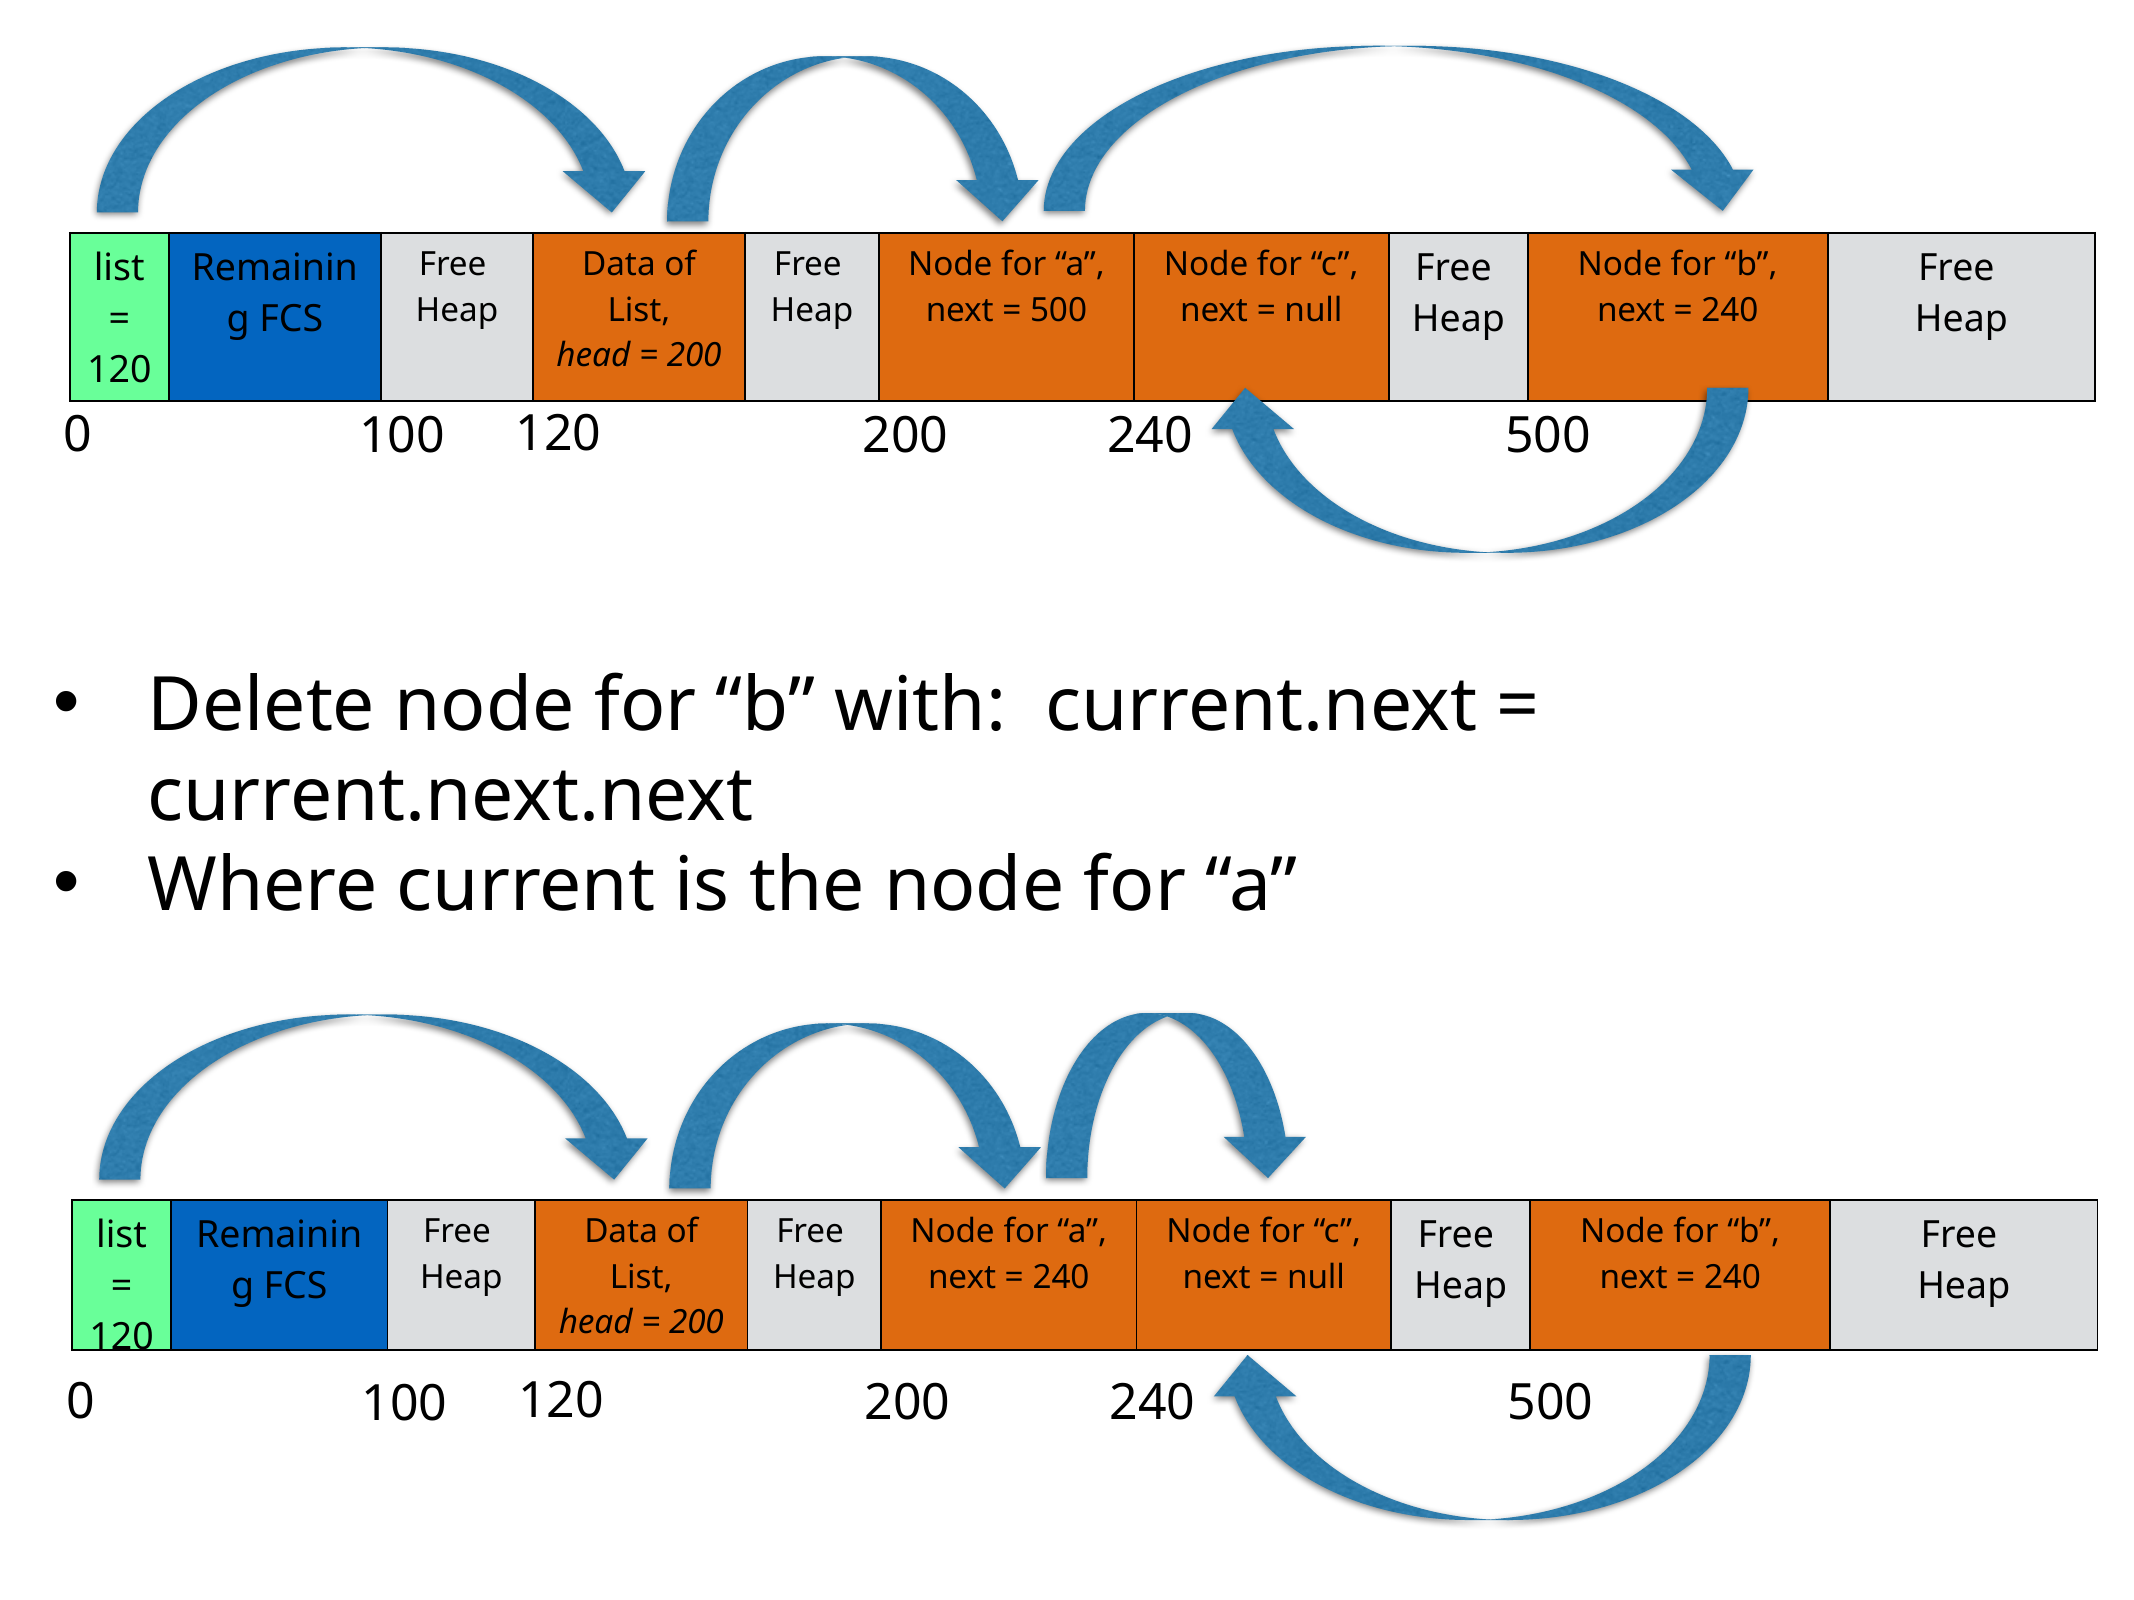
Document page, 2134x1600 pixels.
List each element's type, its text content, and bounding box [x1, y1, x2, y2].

text_box 100 [346, 394, 459, 472]
text_box [1213, 1355, 1751, 1521]
table_header Node for “a”, next = 500 [880, 234, 1133, 400]
text_box 120 [505, 1358, 617, 1436]
text_box 0 [47, 1360, 114, 1438]
text_box [1043, 45, 1754, 211]
text_box [669, 1023, 1041, 1189]
table_header Free Heap [748, 1201, 880, 1349]
text_box 500 [1496, 394, 1600, 471]
table_header Free Heap [1831, 1201, 2097, 1349]
table_header Node for “b”, next = 240 [1531, 1201, 1829, 1349]
table_header Free Heap [1392, 1201, 1529, 1349]
table_header Free Heap [1829, 234, 2094, 400]
text_box 500 [1499, 1361, 1602, 1439]
table_header Remaining FCS [170, 234, 380, 400]
text_box 240 [1096, 394, 1204, 471]
text_box 100 [348, 1361, 461, 1439]
text_box 200 [852, 1361, 964, 1439]
table_header Data of List, head = 200 [536, 1201, 747, 1349]
text_box 120 [503, 391, 615, 469]
table_header Node for “b”, next = 240 [1529, 234, 1827, 400]
table_header Free Heap [382, 234, 532, 400]
text_box [99, 1014, 648, 1180]
table_header Node for “c”, next = null [1137, 1201, 1390, 1349]
table_header list = 120 [73, 1201, 170, 1349]
text_box [1046, 1013, 1307, 1179]
text_box 200 [849, 394, 961, 471]
table_header Data of List, head = 200 [534, 234, 744, 400]
table_header Node for “c”, next = null [1135, 234, 1388, 400]
table_header list = 120 [71, 234, 168, 400]
table_header Free Heap [746, 234, 878, 400]
text_box [667, 56, 1039, 222]
text_box [96, 47, 646, 213]
table_header Remaining FCS [172, 1201, 387, 1349]
table_header Free Heap [1390, 234, 1527, 400]
text_box [1211, 387, 1749, 553]
text_box Delete node for “b” with: current.next = current.next.next Where current is the node for “a” [45, 647, 2096, 934]
text_box 0 [45, 393, 111, 470]
text_box 240 [1098, 1361, 1207, 1439]
table_header Free Heap [388, 1201, 534, 1349]
table_header Node for “a”, next = 240 [882, 1201, 1136, 1349]
